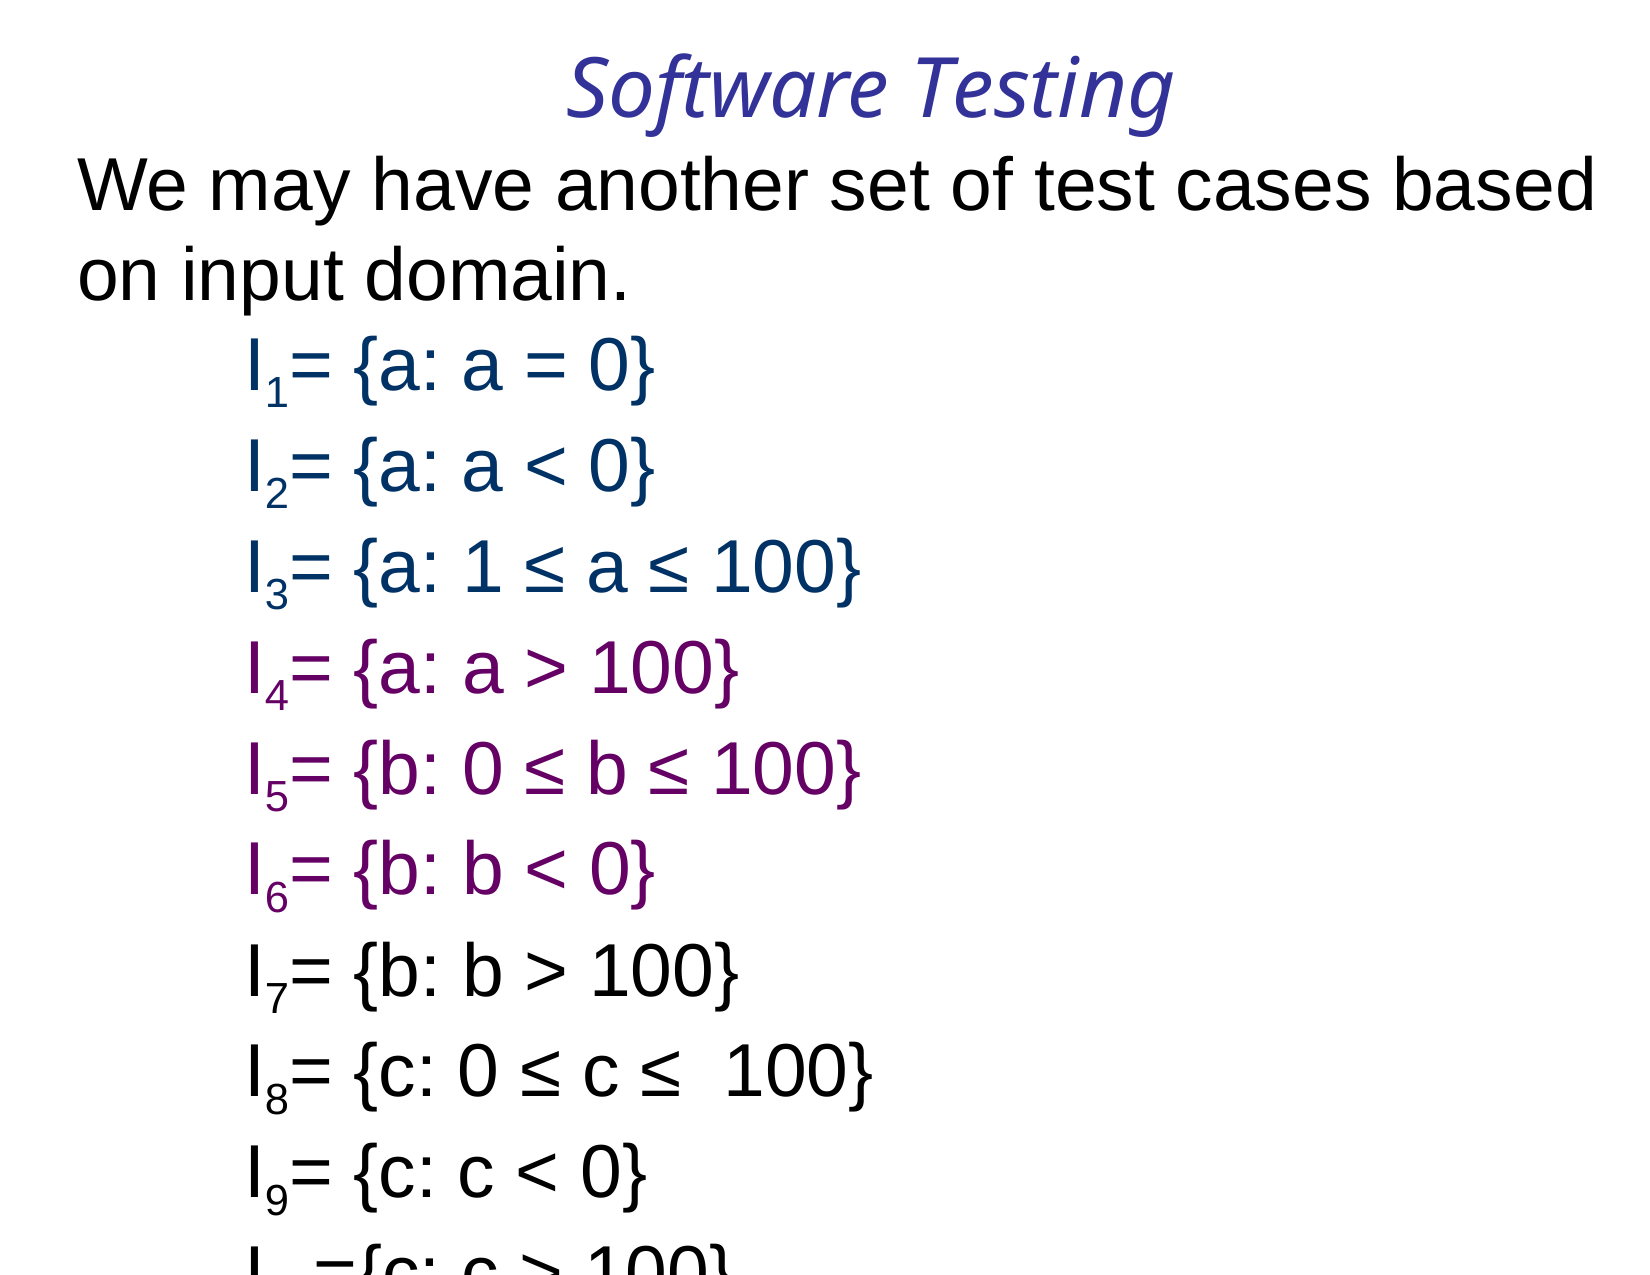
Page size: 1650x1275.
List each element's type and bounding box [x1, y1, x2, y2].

text_box [75, 135, 1600, 1275]
title [131, 0, 1506, 135]
